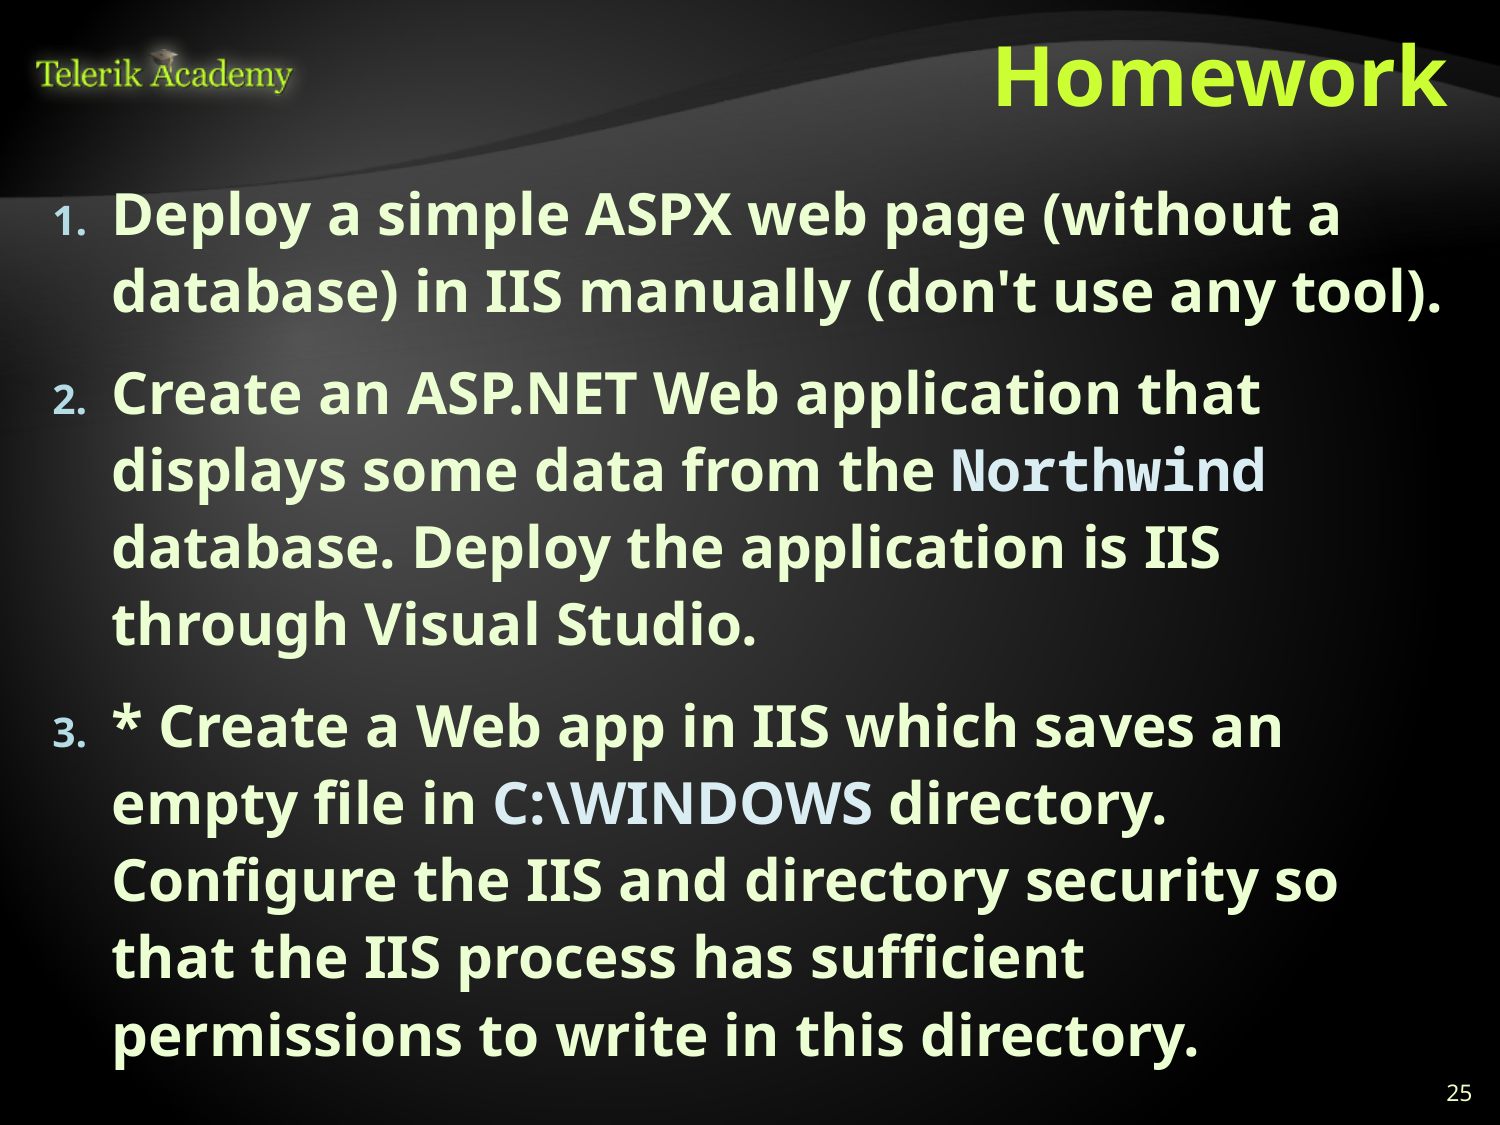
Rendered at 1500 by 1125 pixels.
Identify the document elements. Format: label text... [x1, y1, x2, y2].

title Homework [300, 12, 1463, 150]
picture [0, 0, 1500, 1125]
list Deploy a simple ASPX web page (without a database) in IIS manually (don't use any tool). Create an ASP.NET Web application that displays some data from the Northwind database. Deploy the application is IIS through Visual Studio. * Create a Web app in IIS which saves an empty file in C:\WINDOWS directory. Configure the IIS and directory security so that the IIS process has sufficient permissions to write in this directory. [37, 162, 1463, 1088]
slide_number 25 [1412, 1074, 1488, 1113]
